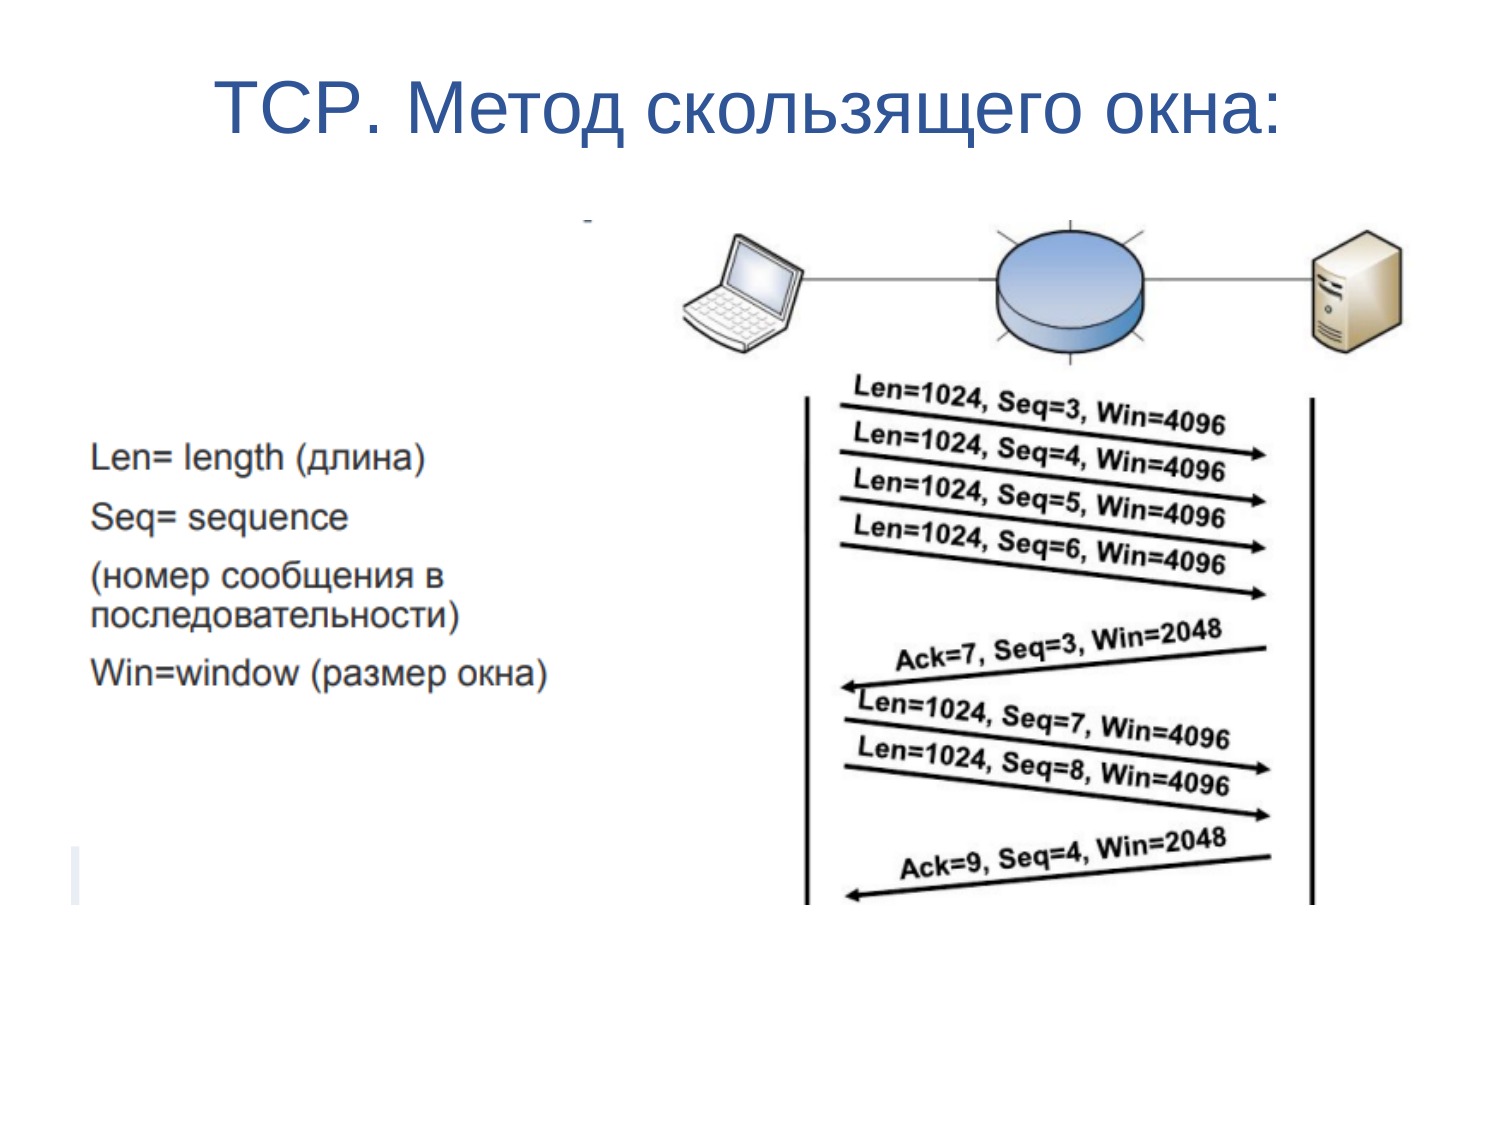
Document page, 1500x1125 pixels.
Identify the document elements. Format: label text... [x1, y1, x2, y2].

picture [71, 220, 1421, 905]
title TCP. Метод скользящего окна: [71, 52, 1427, 157]
